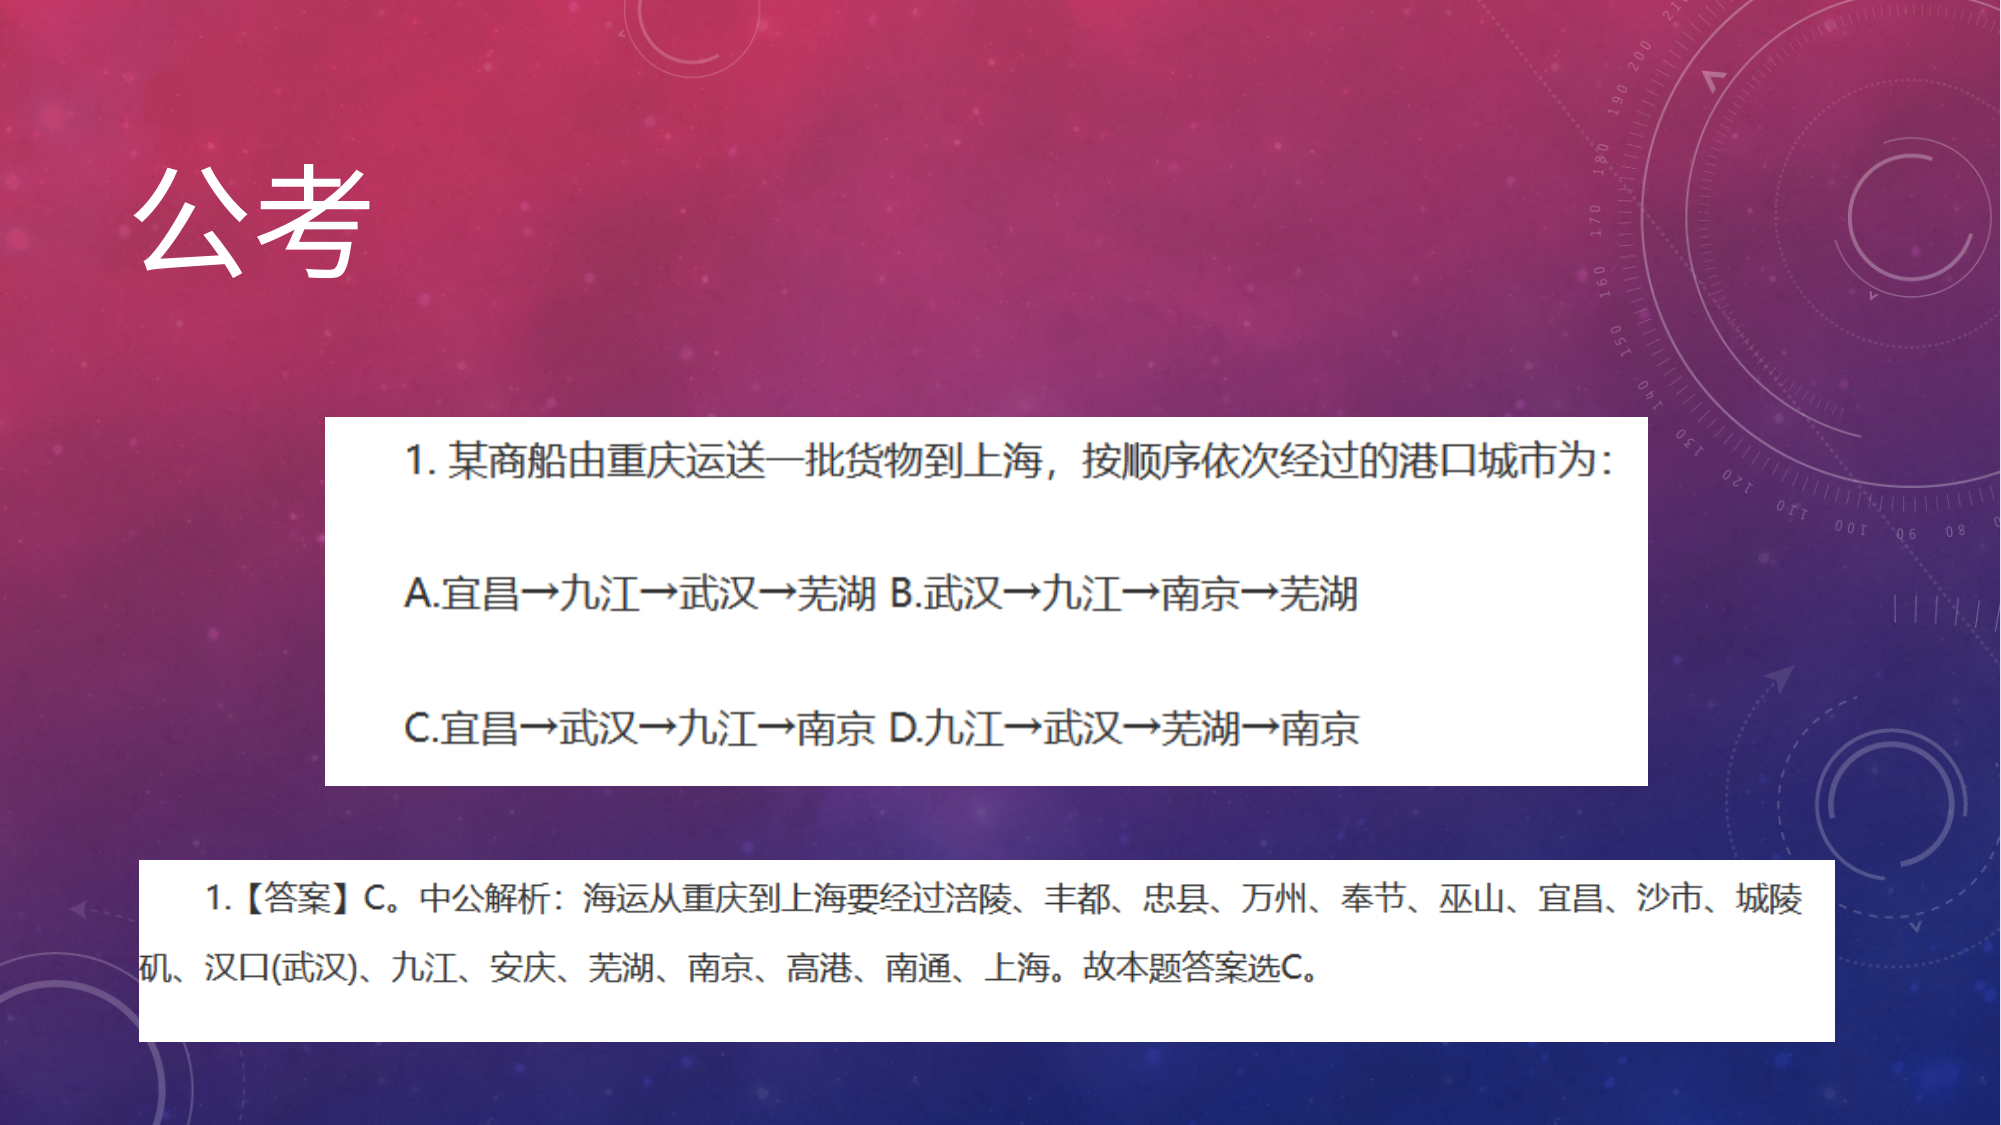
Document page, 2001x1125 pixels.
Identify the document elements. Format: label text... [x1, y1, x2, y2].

picture [0, 0, 2001, 1125]
title 公考 [112, 99, 436, 339]
